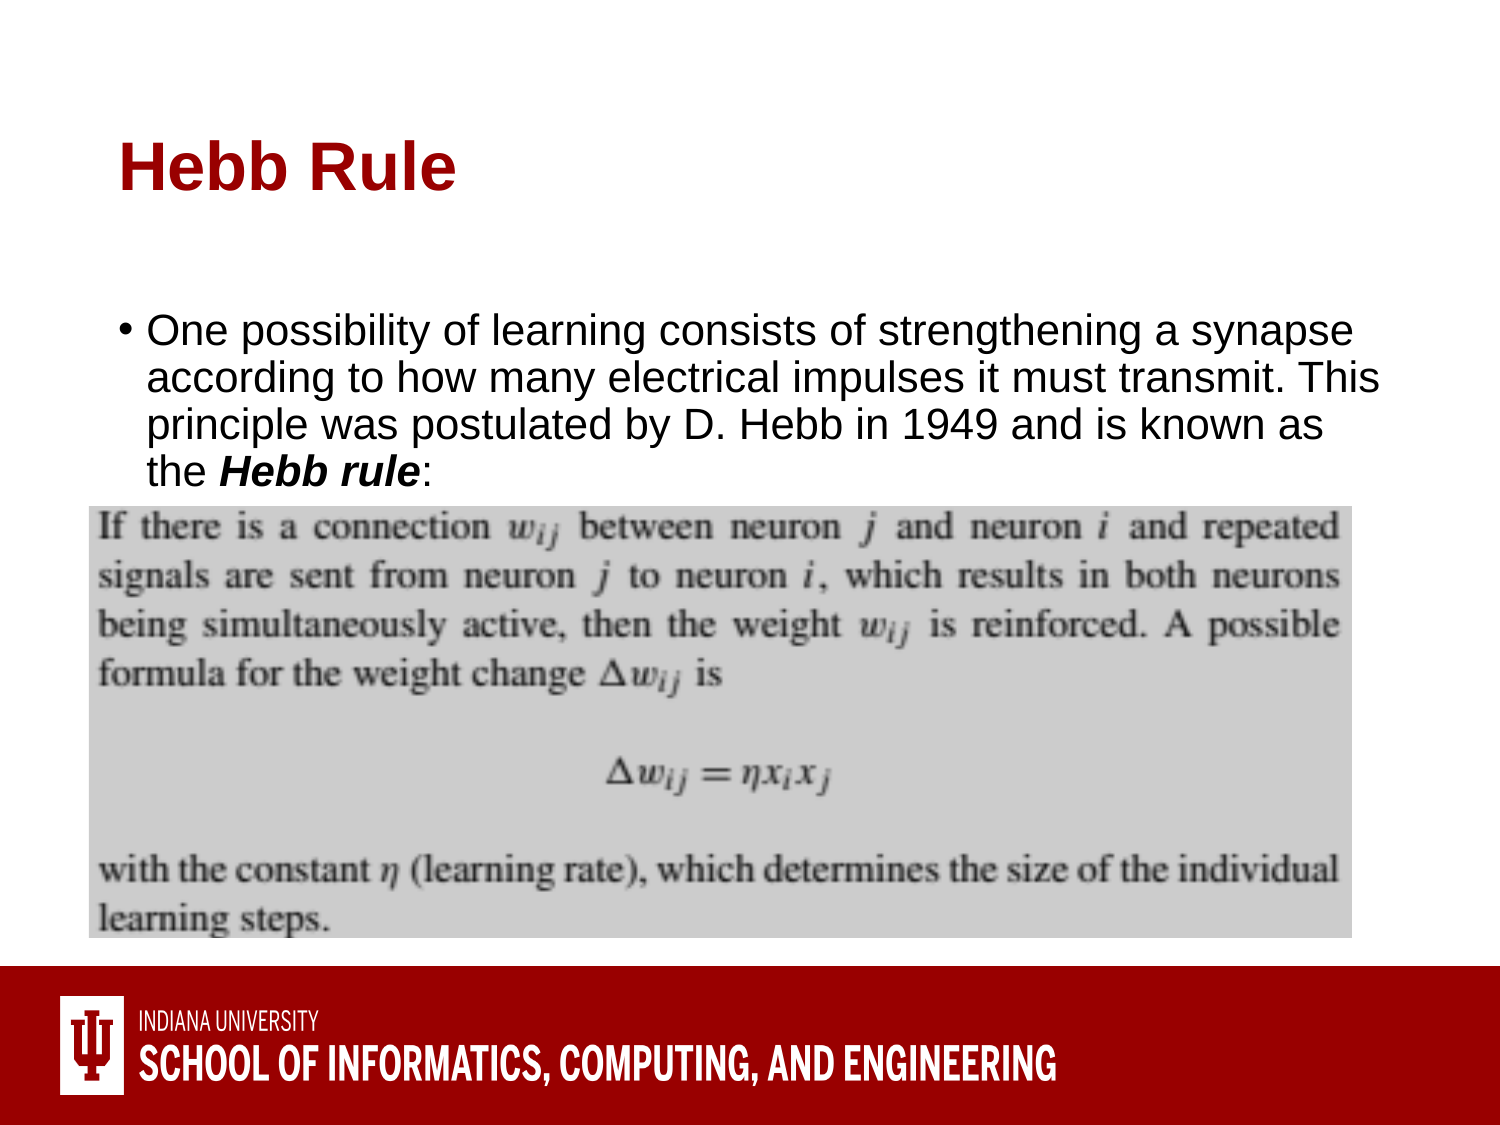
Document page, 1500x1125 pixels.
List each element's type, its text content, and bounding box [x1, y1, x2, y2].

picture [88, 506, 1352, 938]
list One possibility of learning consists of strengthening a synapse according to how many electrical impulses it must transmit. This principle was postulated by D. Hebb in 1949 and is known as the Hebb rule: [103, 299, 1397, 934]
picture [0, 966, 1500, 1125]
title Hebb Rule [103, 60, 1397, 278]
